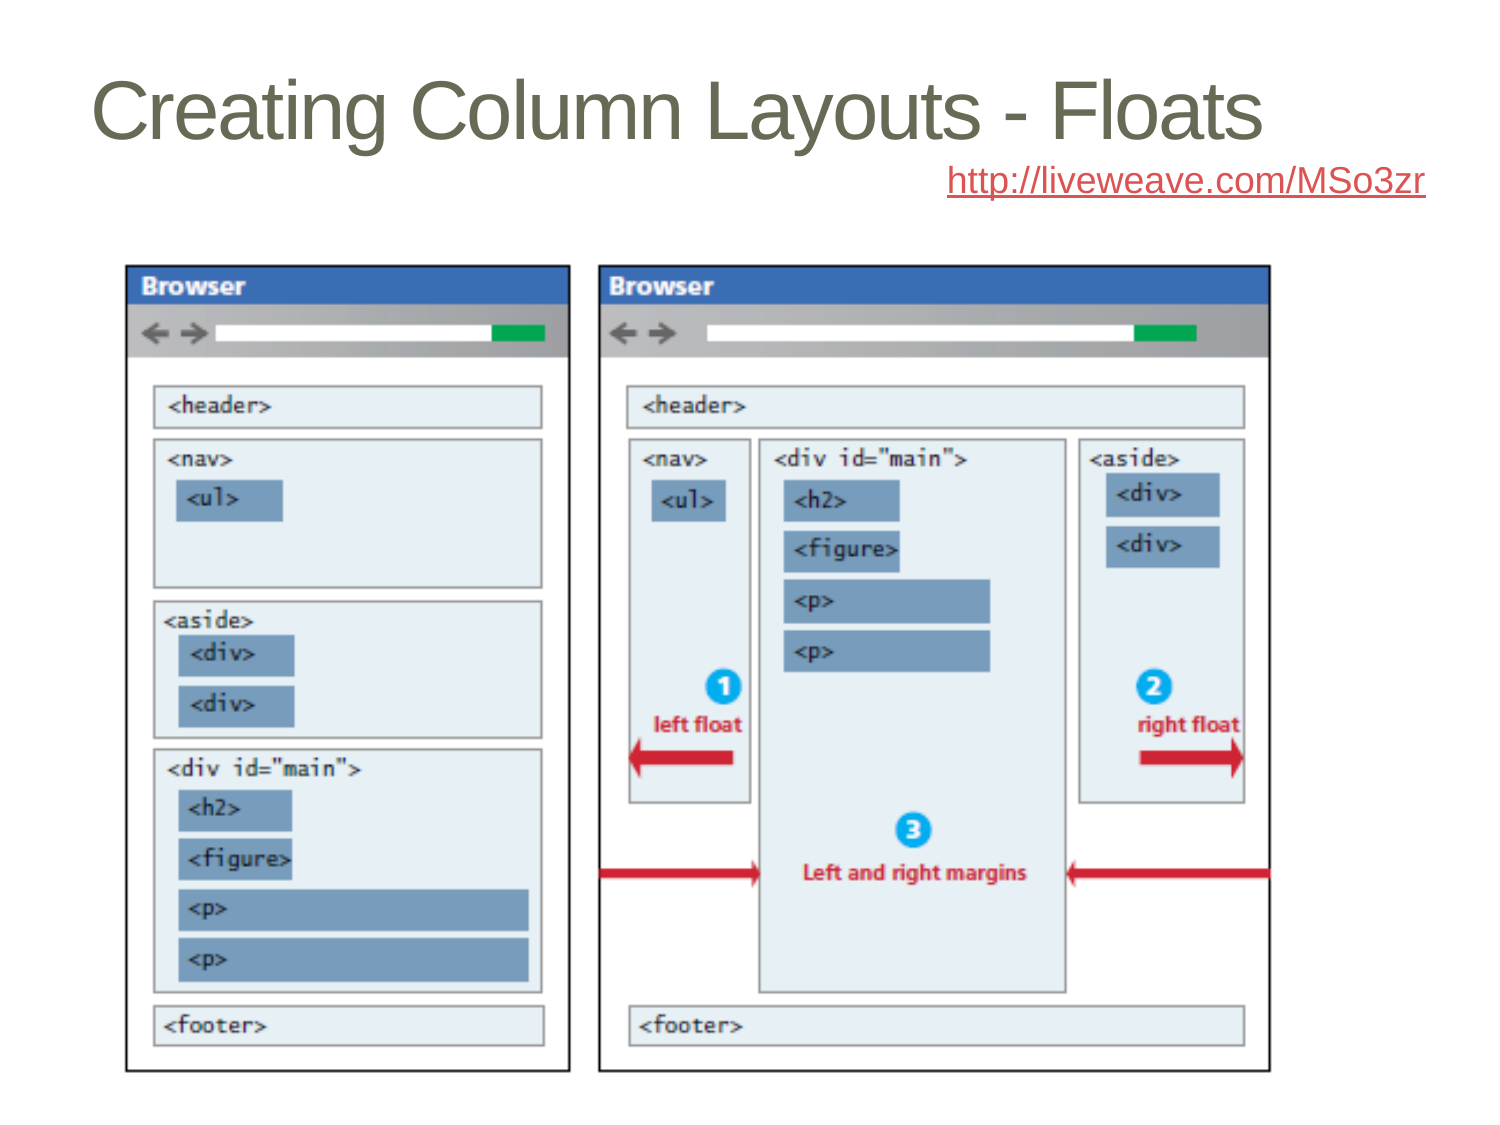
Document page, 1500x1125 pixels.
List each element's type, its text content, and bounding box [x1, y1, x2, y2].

picture [112, 254, 1288, 1080]
title Creating Column Layouts - Floats [75, 24, 1425, 188]
text_box http://liveweave.com/MSo3zr [932, 148, 1495, 254]
